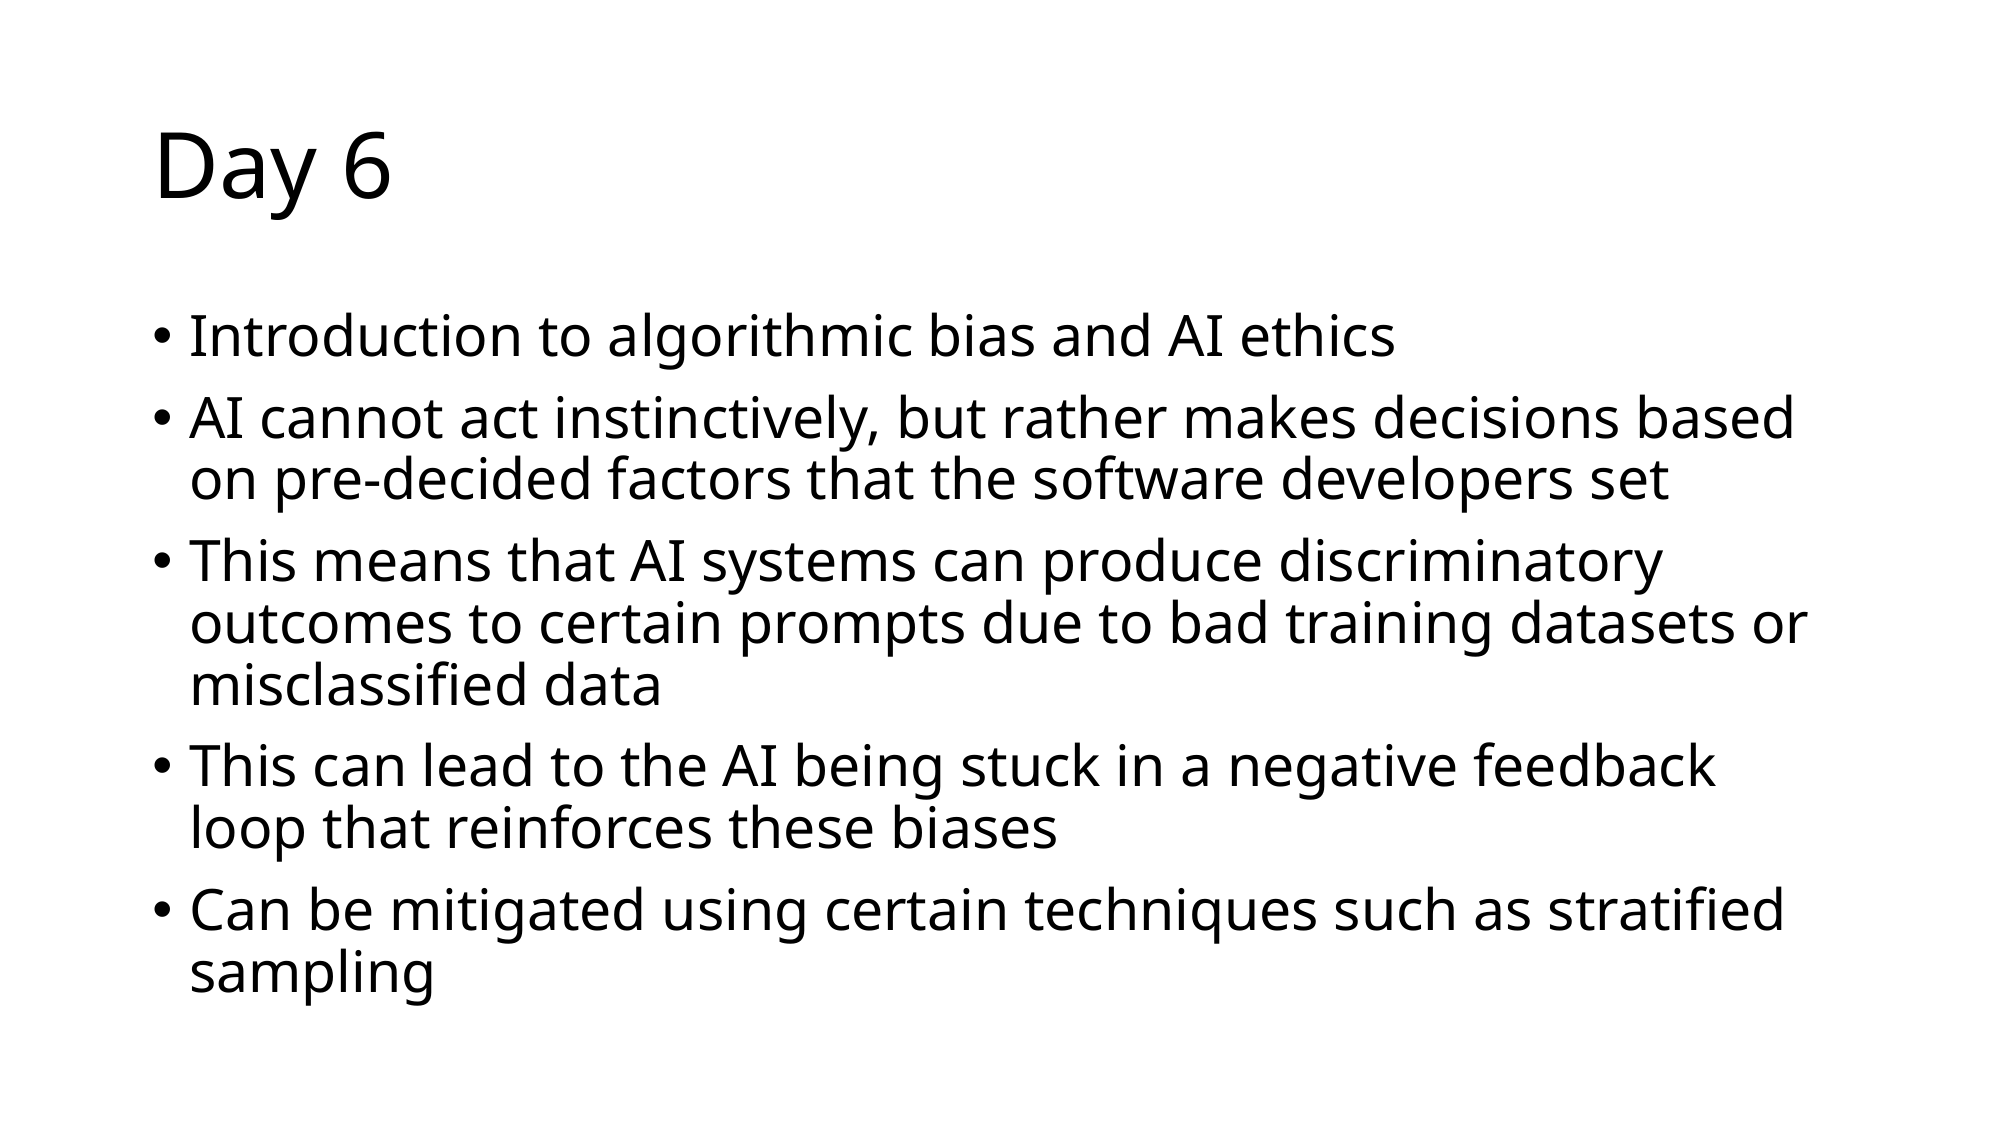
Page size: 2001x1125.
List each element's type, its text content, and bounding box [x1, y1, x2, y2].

title Day 6 [137, 59, 1863, 278]
list Introduction to algorithmic bias and AI ethics AI cannot act instinctively, but rather makes decisions based on pre-decided factors that the software developers set This means that AI systems can produce discriminatory outcomes to certain prompts due to bad training datasets or misclassified data This can lead to the AI being stuck in a negative feedback loop that reinforces these biases Can be mitigated using certain techniques such as stratified sampling [137, 299, 1863, 1014]
